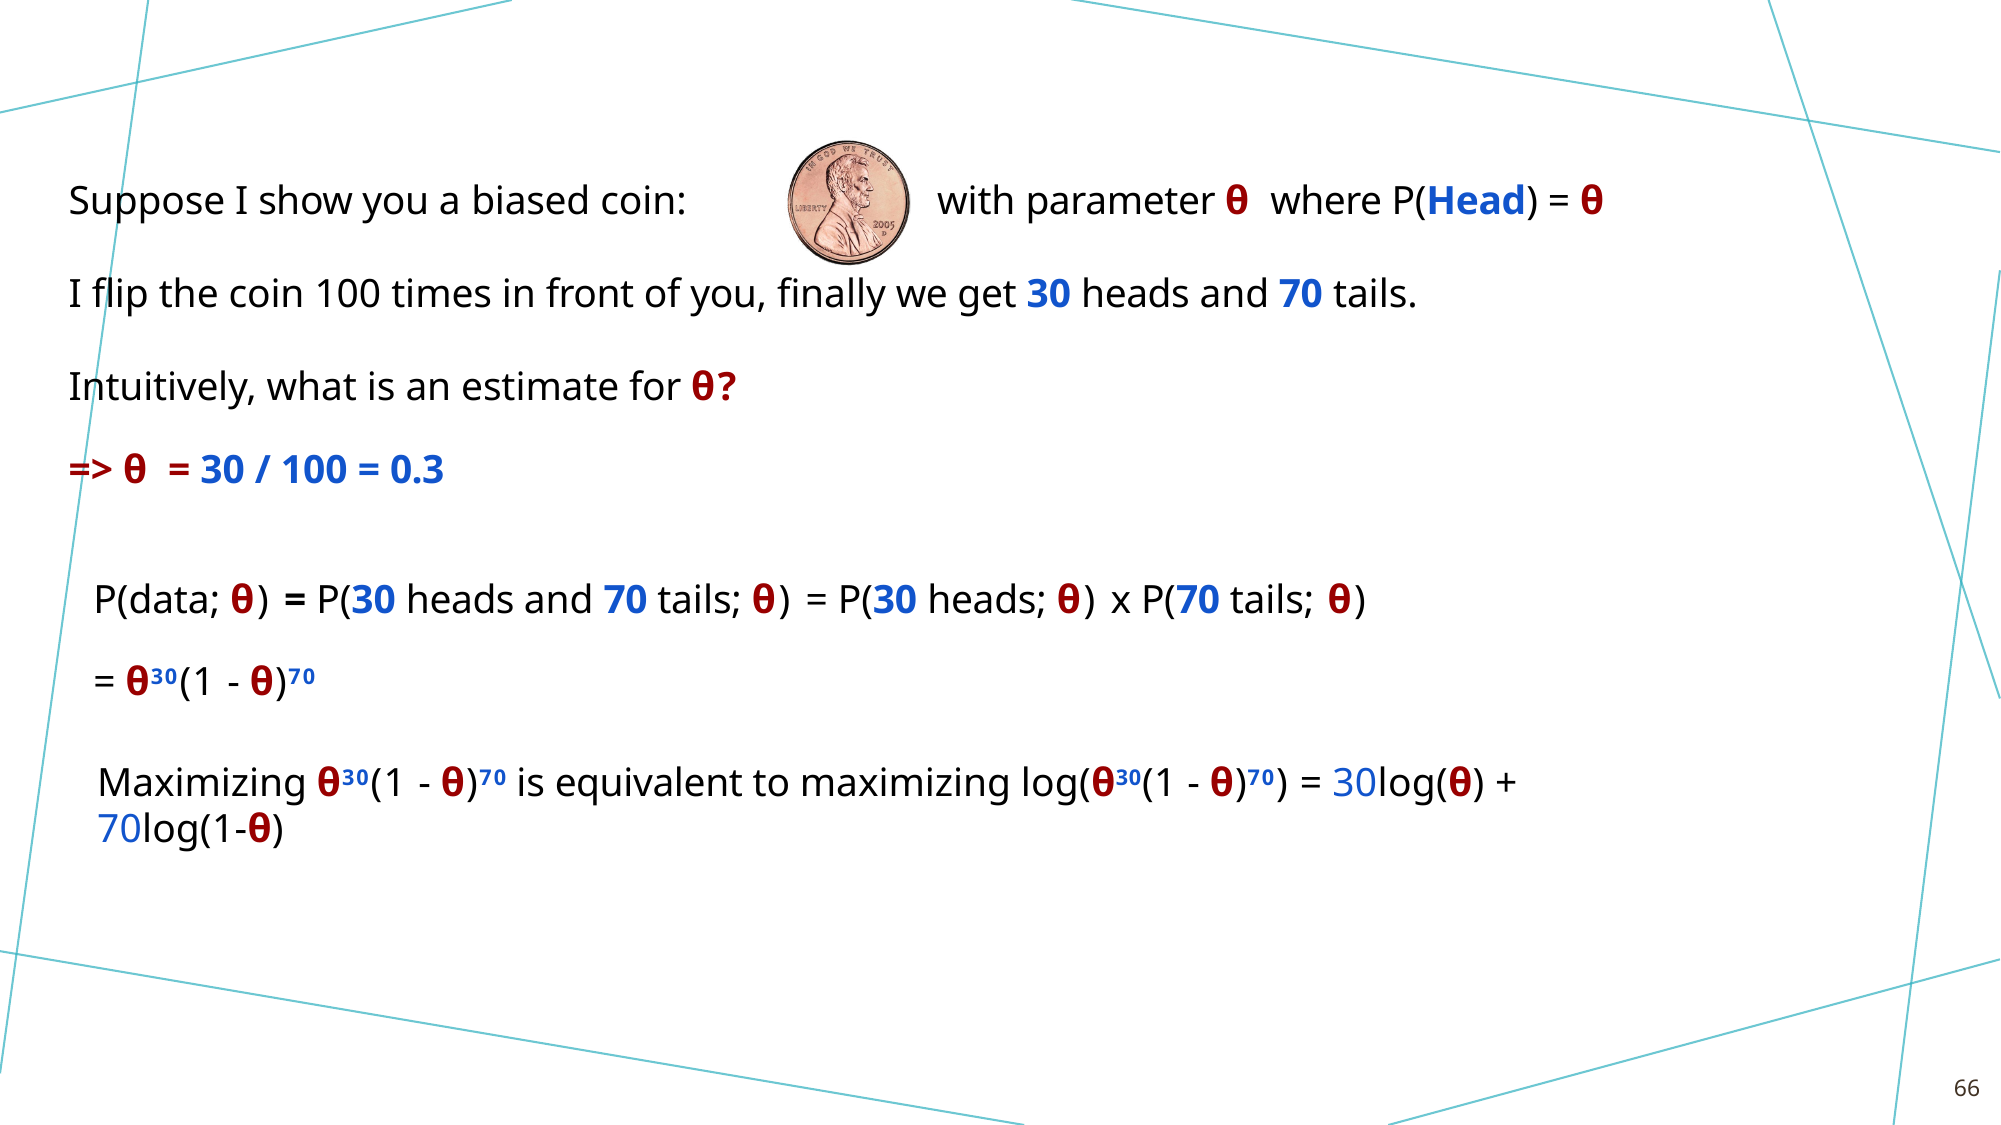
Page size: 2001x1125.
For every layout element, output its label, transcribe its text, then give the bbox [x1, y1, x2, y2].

slide_number 66 [1903, 753, 1981, 1125]
text_box Suppose I show you a biased coin: with parameter θ where P(Head) = θ I ﬂip the coin 100 times in front of you, ﬁnally we get 30 heads and 70 tails. Intuitively, what is an estimate for θ? => θ = 30 / 100 = 0.3 P(data; θ) = P(30 heads and 70 tails; θ) = P(30 heads; θ) x P(70 tails; θ) = θ30(1 - θ)70 Maximizing θ30(1 - θ)70 is equivalent to maximizing log(θ30(1 - θ)70) = 30log(θ) + 70log(1-θ) [60, 172, 1806, 851]
text_box [784, 137, 911, 172]
